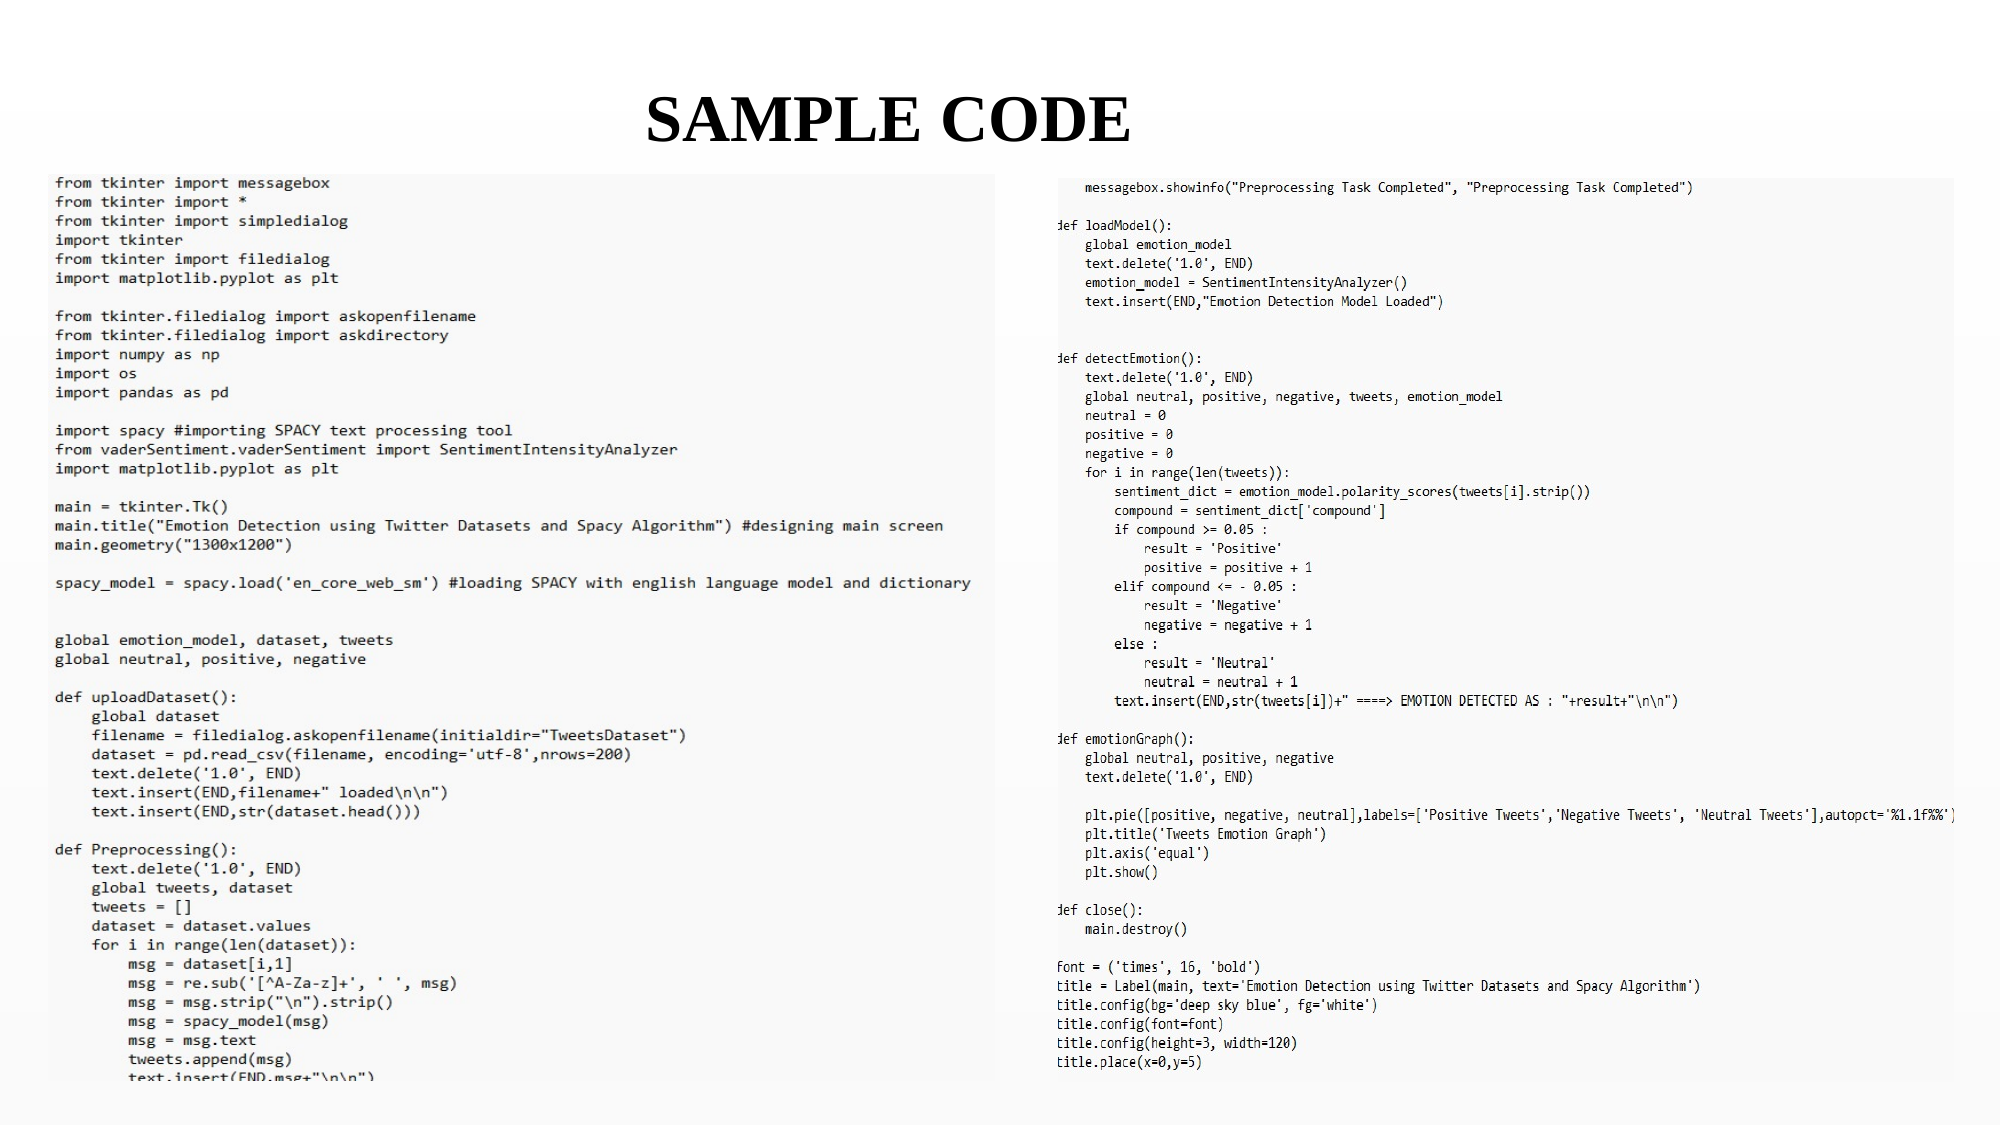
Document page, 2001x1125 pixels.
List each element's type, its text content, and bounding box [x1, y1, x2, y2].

picture [1058, 178, 1954, 1082]
text_box SAMPLE CODE [159, 67, 1619, 162]
picture [48, 174, 995, 1082]
